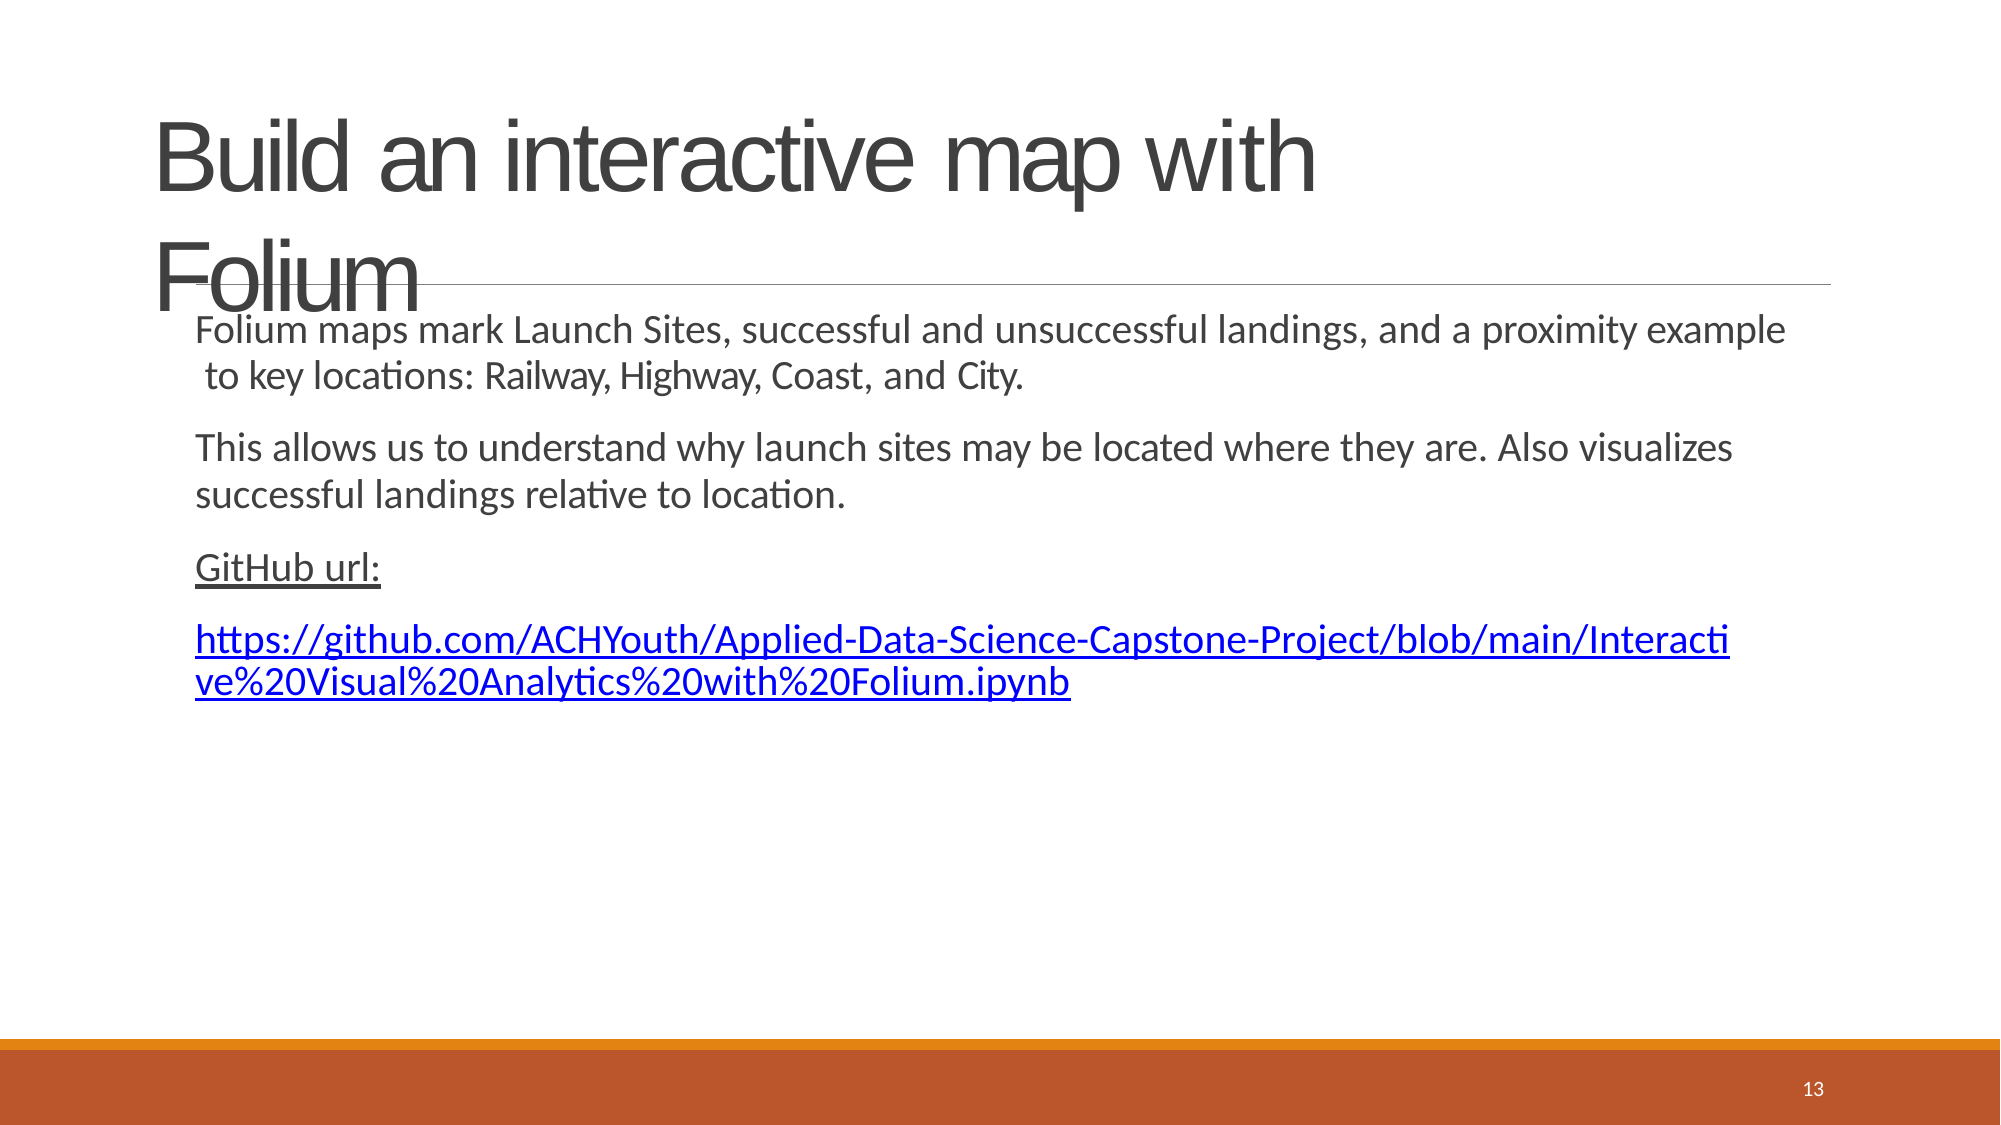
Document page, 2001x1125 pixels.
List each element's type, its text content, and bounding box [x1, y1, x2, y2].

text_box Folium maps mark Launch Sites, successful and unsuccessful landings, and a proximity example to key locations: Railway, Highway, Coast, and City. This allows us to understand why launch sites may be located where they are. Also visualizes successful landings relative to location. GitHub url: https://github.com/ACHYouth/Applied-Data-Science-Capstone-Project/blob/main/Interactive%20Visual%20Analytics%20with%20Folium.ipynb [192, 299, 1795, 735]
slide_number 13 [1795, 1077, 1831, 1125]
title Build an interactive map with Folium [150, 89, 1584, 332]
